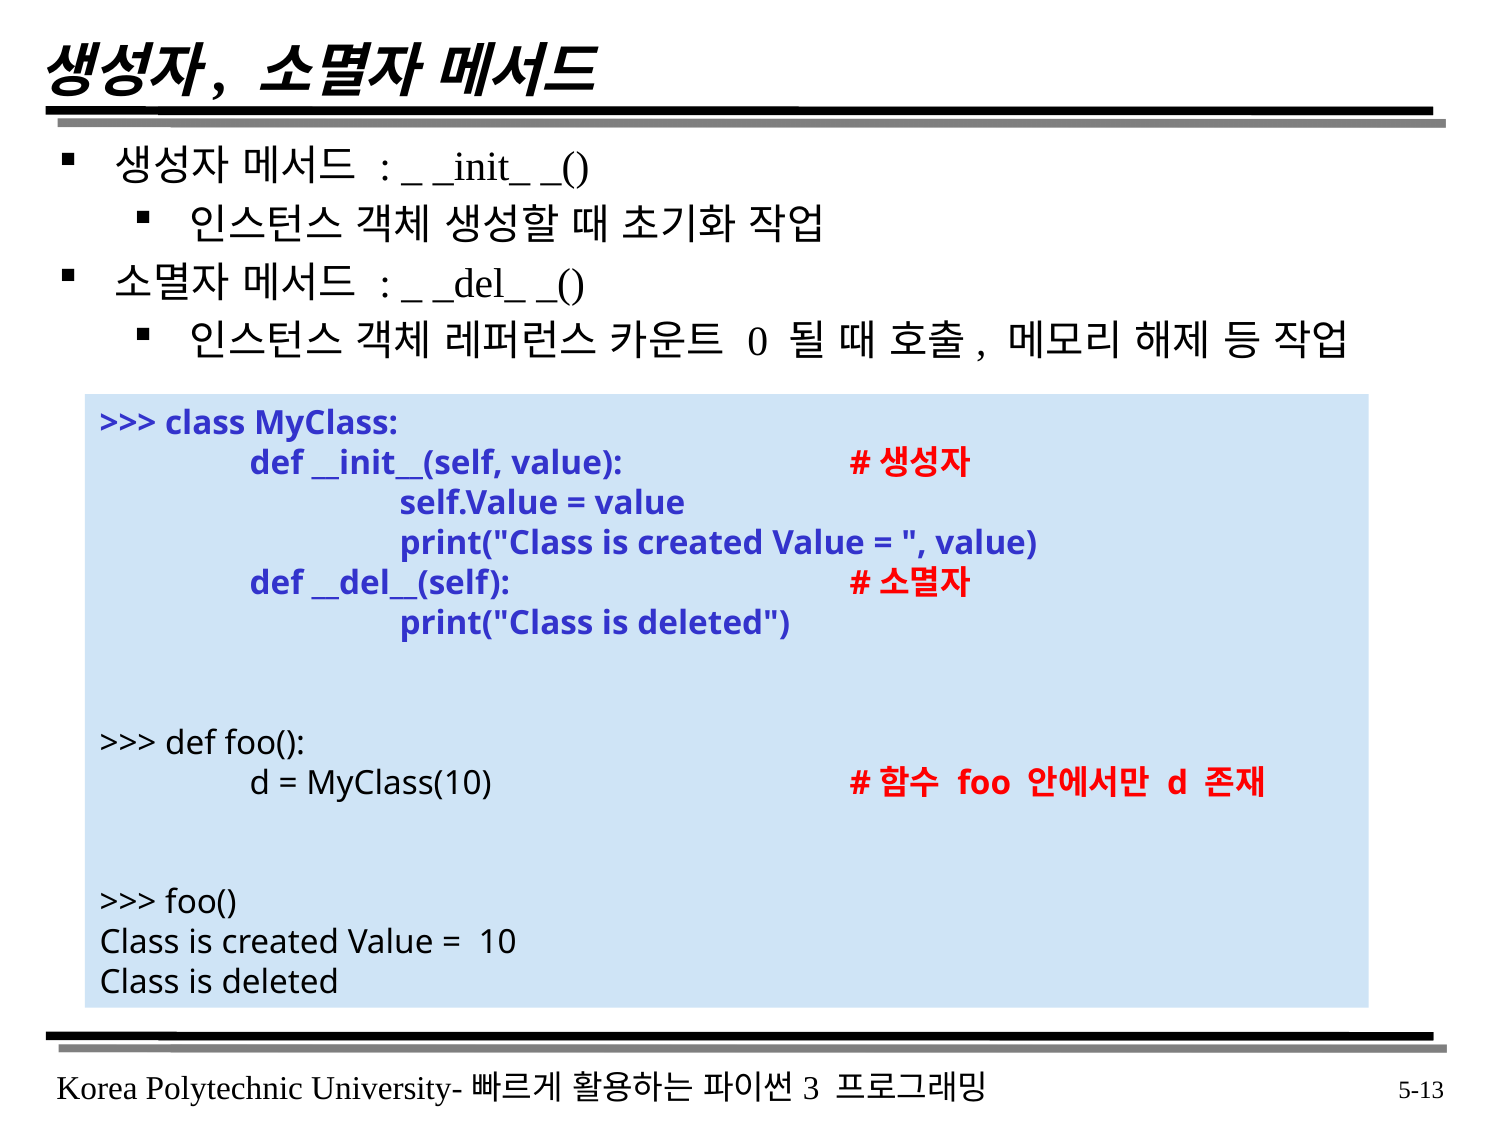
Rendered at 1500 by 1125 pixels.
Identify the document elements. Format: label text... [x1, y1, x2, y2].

text_box [704, 189, 736, 266]
text_box >>> class MyClass: def __init__(self, value): #생성자 self.Value = value print("Class is created Value = ", value) def __del__(self): #소멸자 print("Class is deleted") >>> def foo(): d = MyClass(10) #함수 foo 안에서만 d 존재 >>> foo() Class is created Value = 10 Class is deleted [84, 394, 1369, 1008]
slide_number 5-13 [1333, 1066, 1460, 1115]
text_box 생성자 메서드 : _ _init_ _() 인스턴스 객체 생성할 때 초기화 작업 소멸자 메서드 : _ _del_ _() 인스턴스 객체 레퍼런스 카운트 0 될 때 호출, 메모리 해제 등 작업 [43, 131, 1450, 977]
title 생성자, 소멸자 메서드 [25, 25, 1301, 101]
